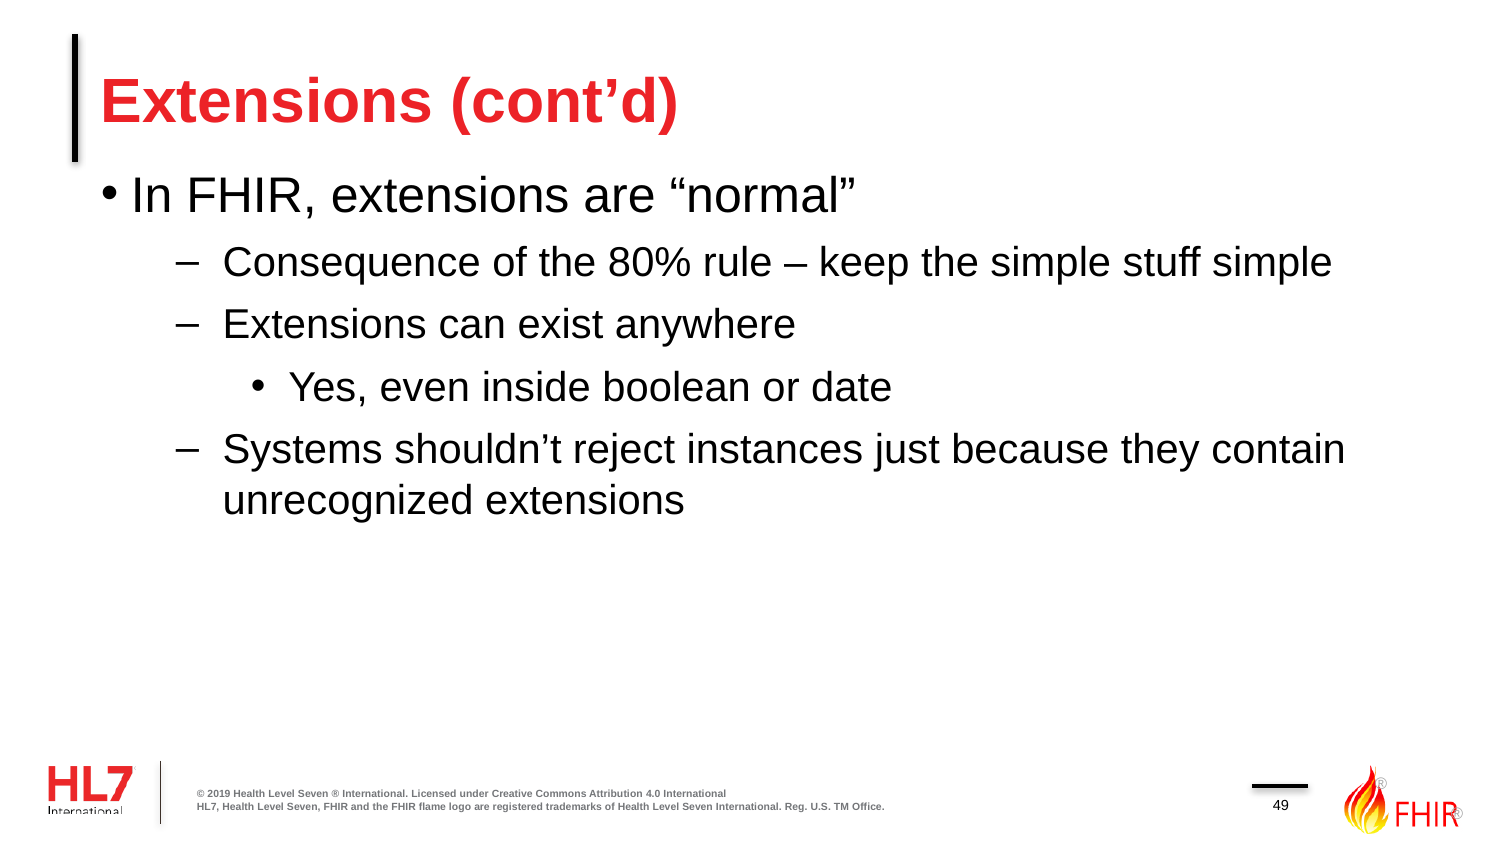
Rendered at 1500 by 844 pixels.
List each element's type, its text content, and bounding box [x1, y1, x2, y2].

slide_number 49 [1258, 786, 1304, 813]
footer © 2019 Health Level Seven ® International. Licensed under Creative Commons Attribution 4.0 International HL7, Health Level Seven, FHIR and the FHIR flame logo are registered trademarks of Health Level Seven International. Reg. U.S. TM Office. [196, 786, 941, 813]
title Extensions (cont’d) [100, 33, 1451, 162]
list In FHIR, extensions are “normal” Consequence of the 80% rule – keep the simple stuff simple Extensions can exist anywhere Yes, even inside boolean or date Systems shouldn’t reject instances just because they contain unrecognized extensions [100, 162, 1451, 731]
picture [1339, 760, 1463, 837]
